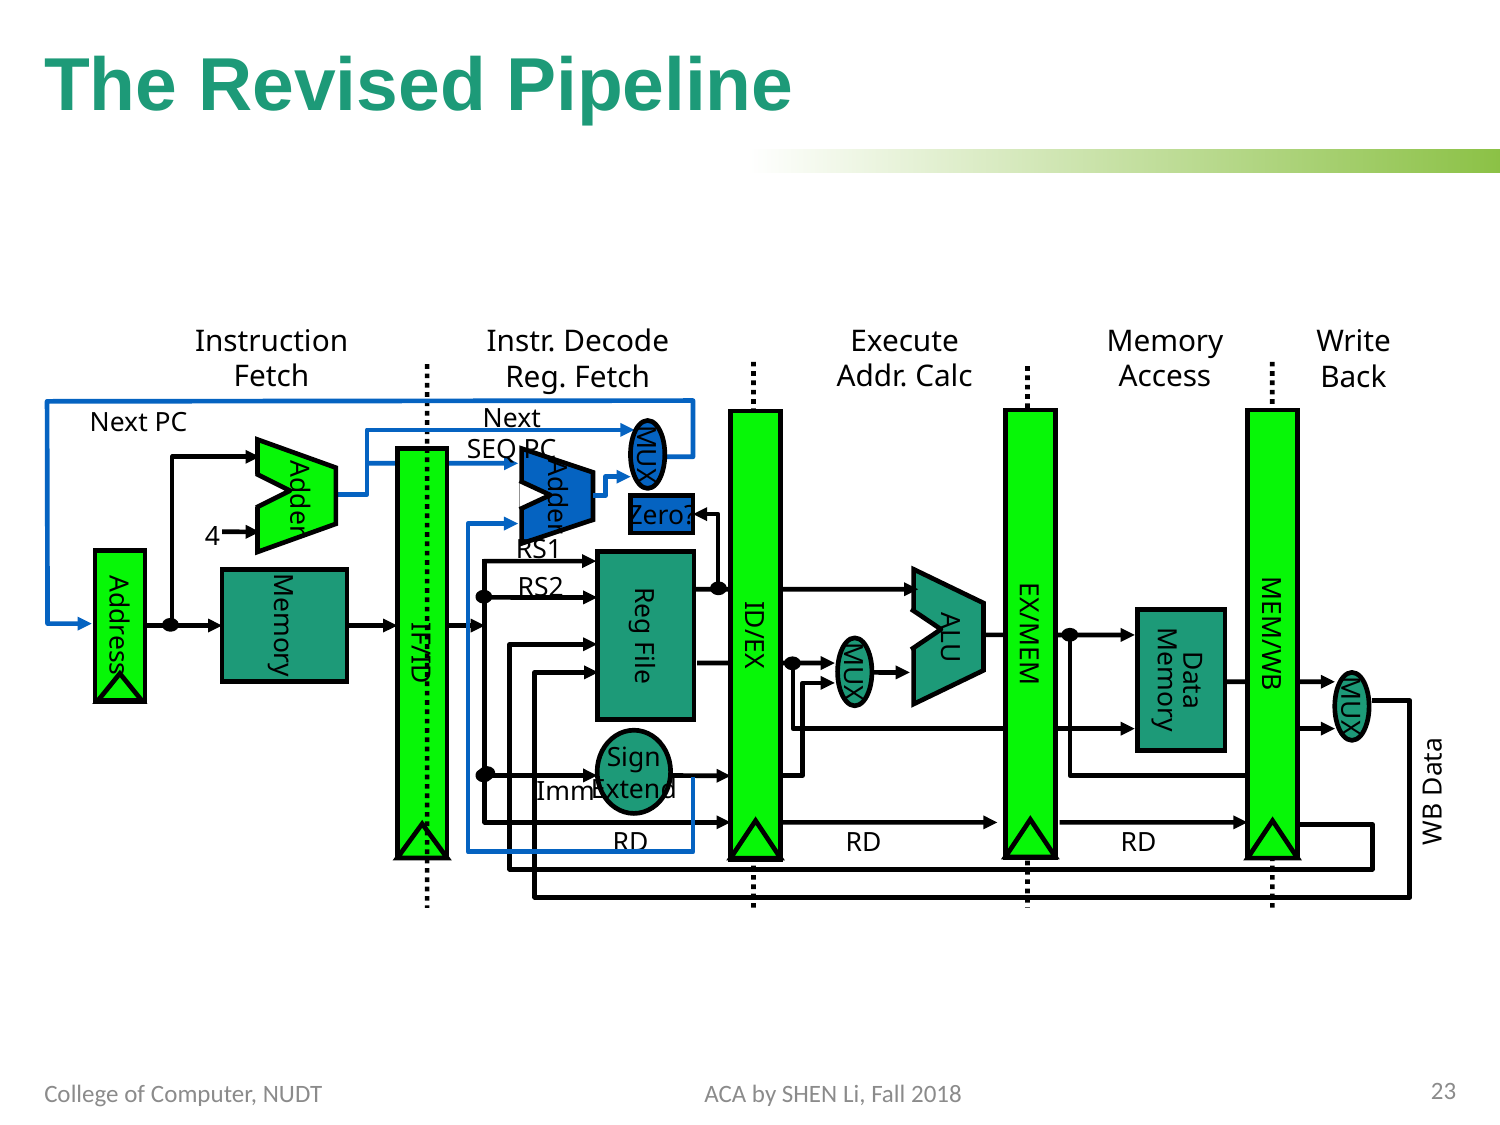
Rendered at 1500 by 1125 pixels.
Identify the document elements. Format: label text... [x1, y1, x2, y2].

footer ACA by SHEN Li, Fall 2018 [491, 1062, 1176, 1123]
title The Revised Pipeline [29, 22, 1471, 150]
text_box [47, 296, 1455, 908]
slide_number 23 [1317, 1059, 1472, 1120]
slide_number College of Computer, NUDT [29, 1062, 367, 1123]
